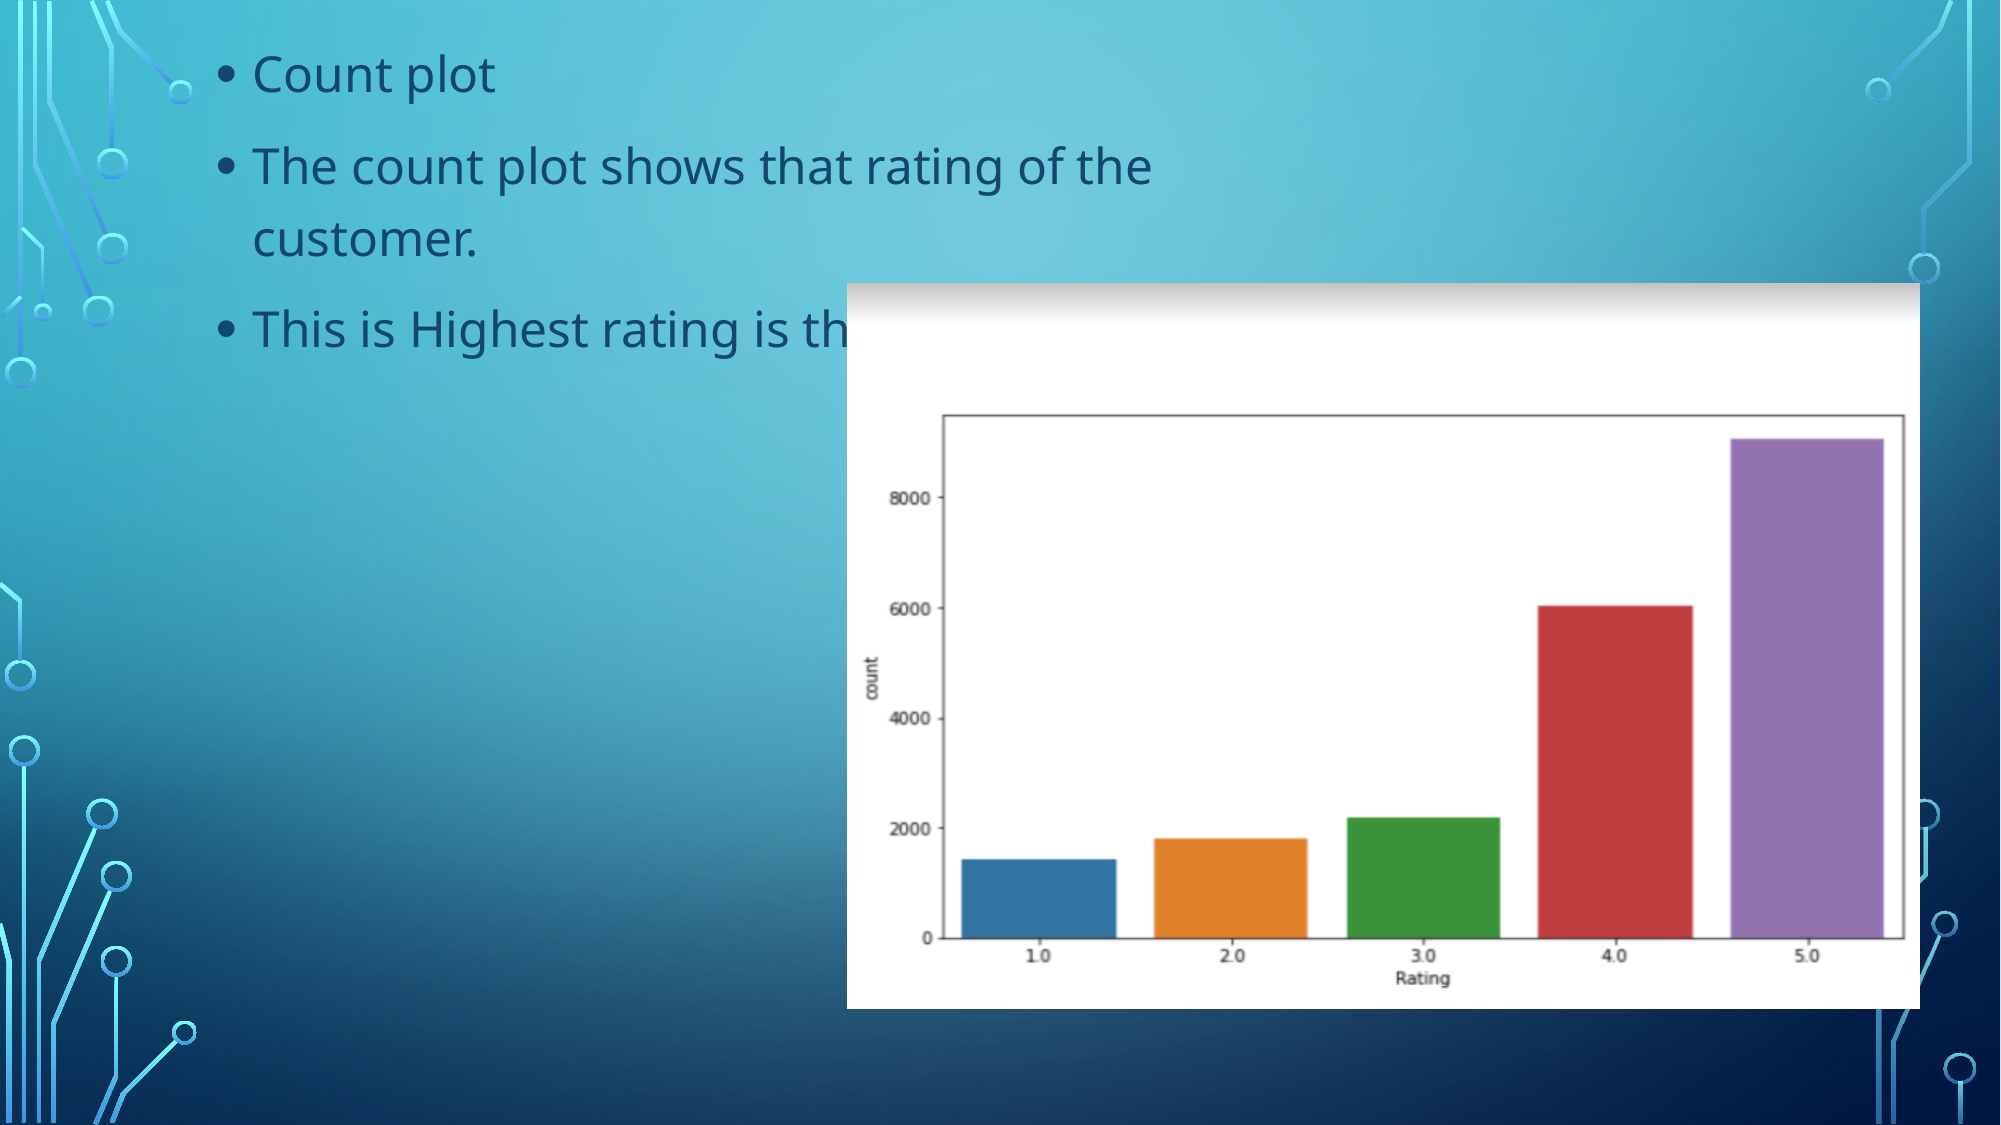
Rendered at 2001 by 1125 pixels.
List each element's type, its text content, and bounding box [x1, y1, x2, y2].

list Count plot The count plot shows that rating of the customer. This is Highest rating is the 5 and 4. [200, 24, 1280, 367]
picture [847, 283, 1920, 1009]
